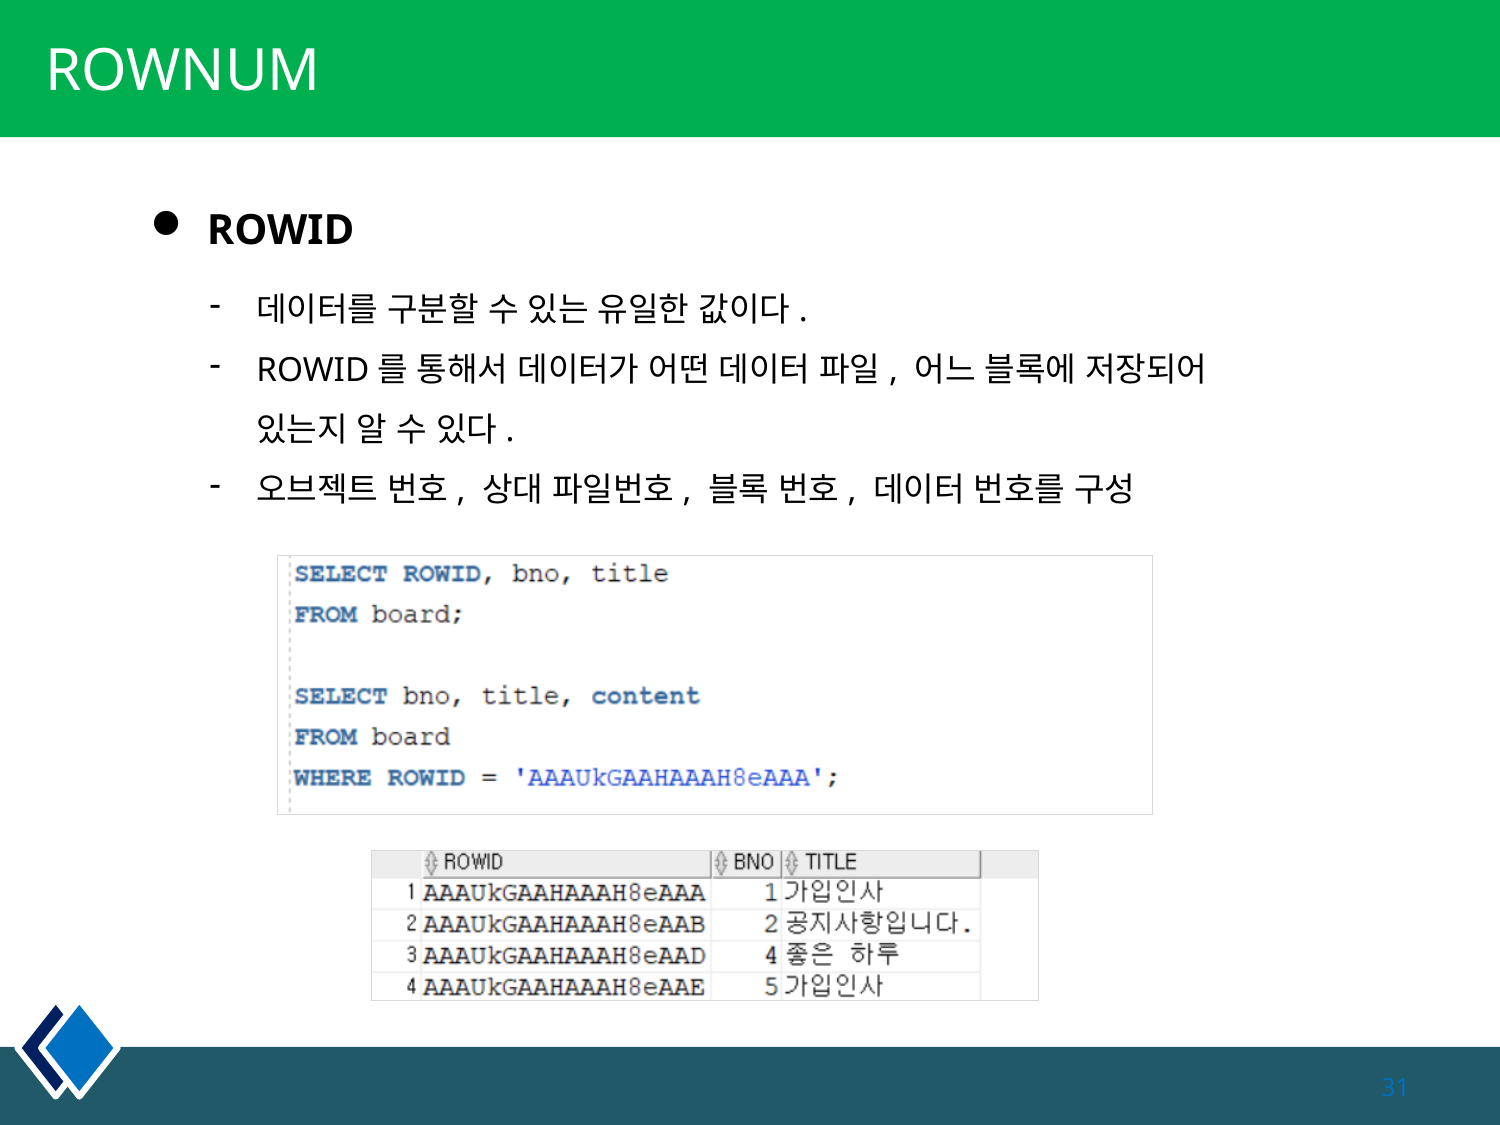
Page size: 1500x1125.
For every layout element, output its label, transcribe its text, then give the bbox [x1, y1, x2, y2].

title ROWNUM [0, 0, 939, 138]
text_box 데이터를 구분할 수 있는 유일한 값이다. ROWID를 통해서 데이터가 어떤 데이터 파일, 어느 블록에 저장되어 있는지 알 수 있다. 오브젝트 번호, 상대 파일번호, 블록 번호, 데이터 번호를 구성 [194, 261, 1317, 516]
text_box ROWID [135, 195, 762, 261]
picture [371, 850, 1039, 1001]
slide_number 31 [1340, 1058, 1425, 1119]
picture [277, 554, 1153, 815]
